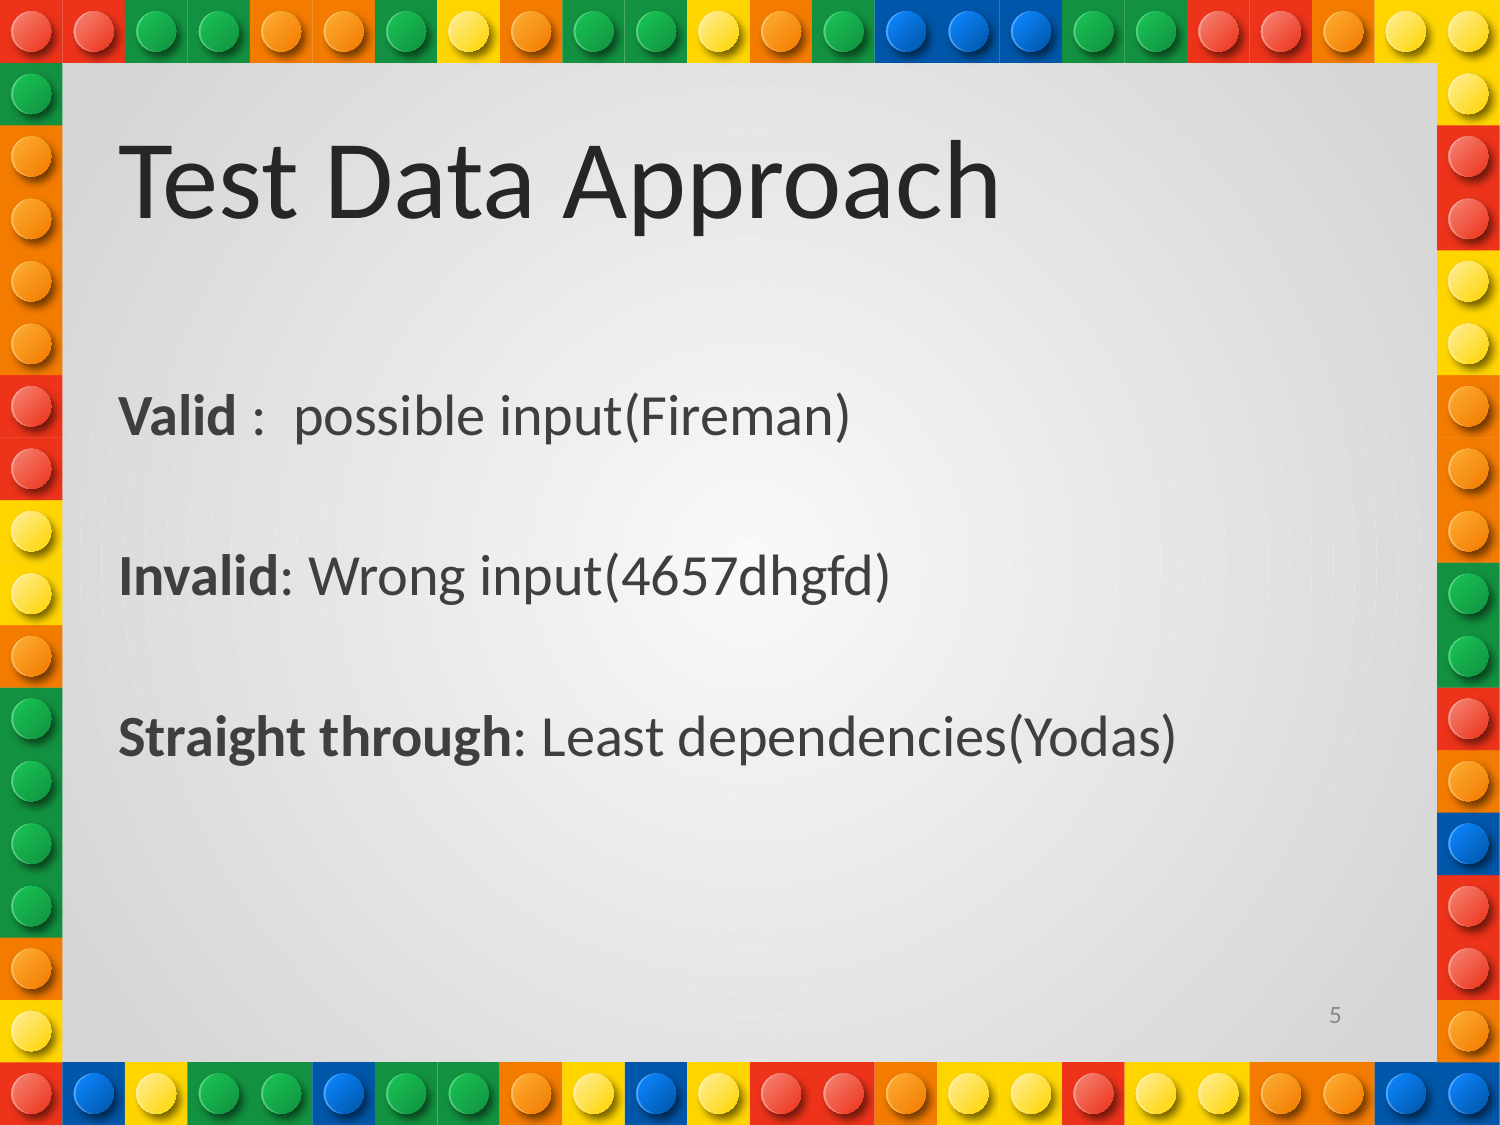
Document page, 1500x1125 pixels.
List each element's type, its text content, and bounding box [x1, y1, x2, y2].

slide_number ‹#› [1019, 983, 1357, 1044]
title Test Data Approach [103, 86, 1397, 278]
list Valid : possible input(Fireman) Invalid: Wrong input(4657dhgfd) Straight through: Least dependencies(Yodas) [103, 299, 1397, 949]
